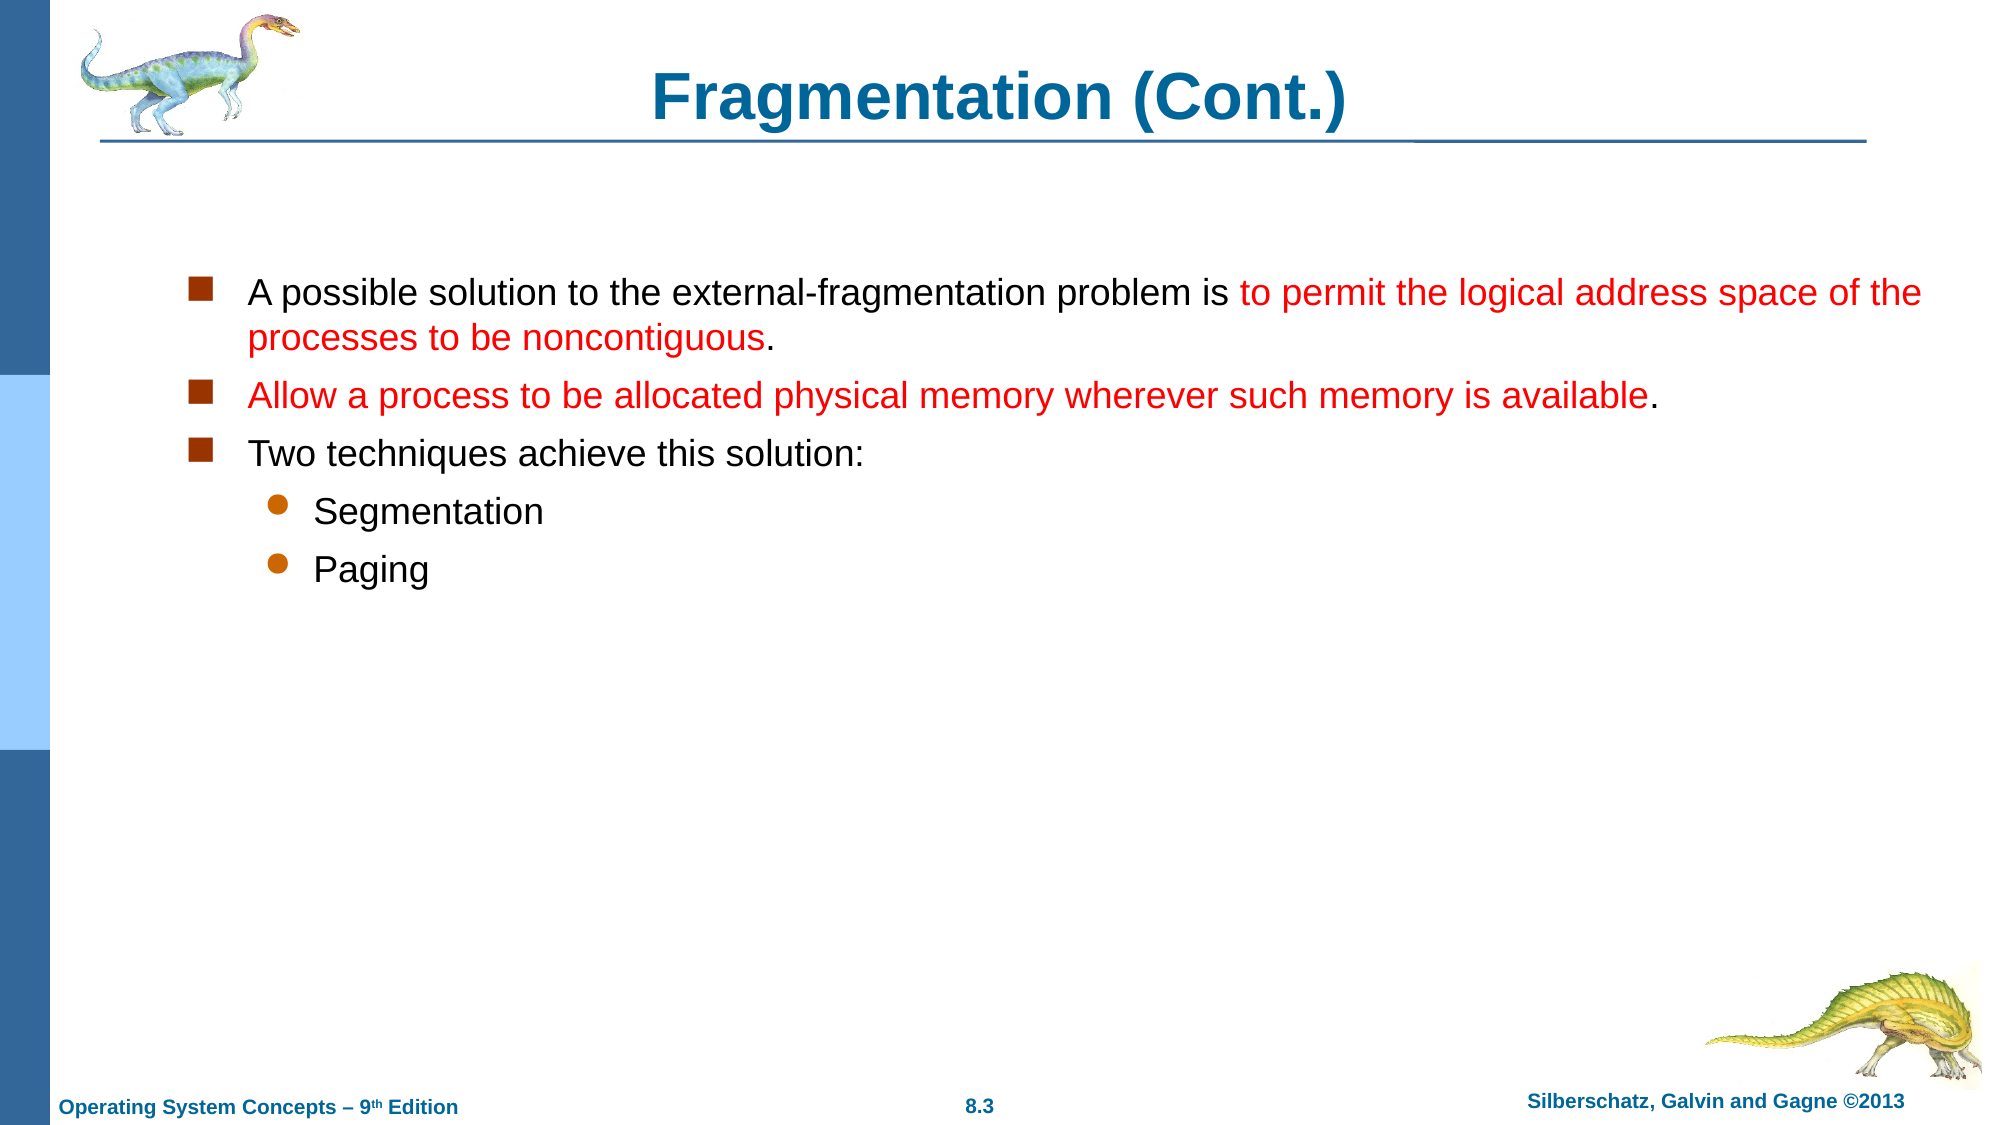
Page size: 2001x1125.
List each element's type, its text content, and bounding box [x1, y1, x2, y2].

picture [1700, 959, 1982, 1090]
title Fragmentation (Cont.) [99, 45, 1900, 141]
picture [62, 0, 324, 149]
list A possible solution to the external-fragmentation problem is to permit the logical address space of the processes to be noncontiguous. Allow a process to be allocated physical memory wherever such memory is available. Two techniques achieve this solution: Segmentation Paging [176, 202, 1977, 946]
